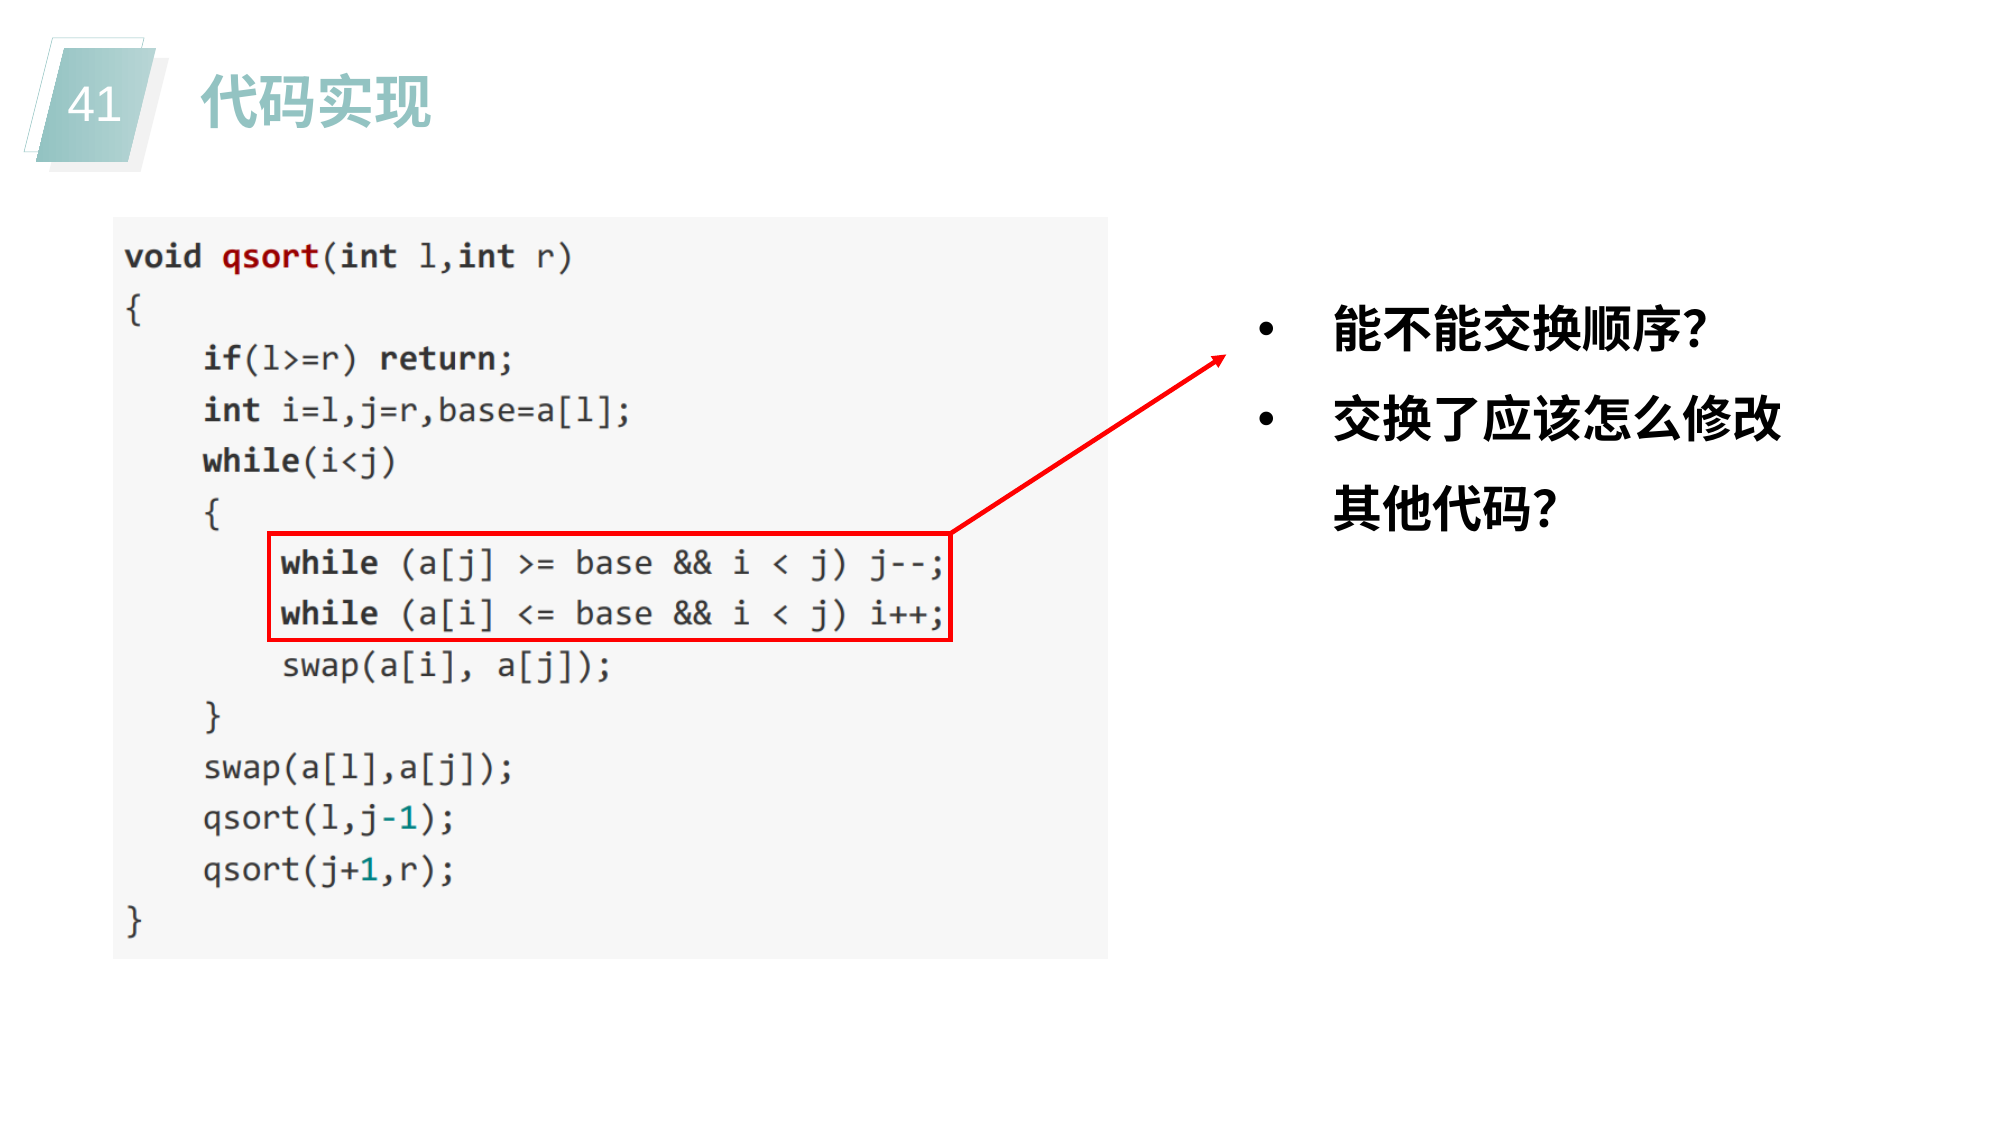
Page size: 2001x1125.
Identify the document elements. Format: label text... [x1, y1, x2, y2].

picture [113, 217, 1108, 959]
text_box 代码实现 [185, 58, 611, 143]
text_box 能不能交换顺序？ 交换了应该怎么修改其他代码？ [1242, 260, 1803, 546]
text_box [950, 354, 1227, 534]
